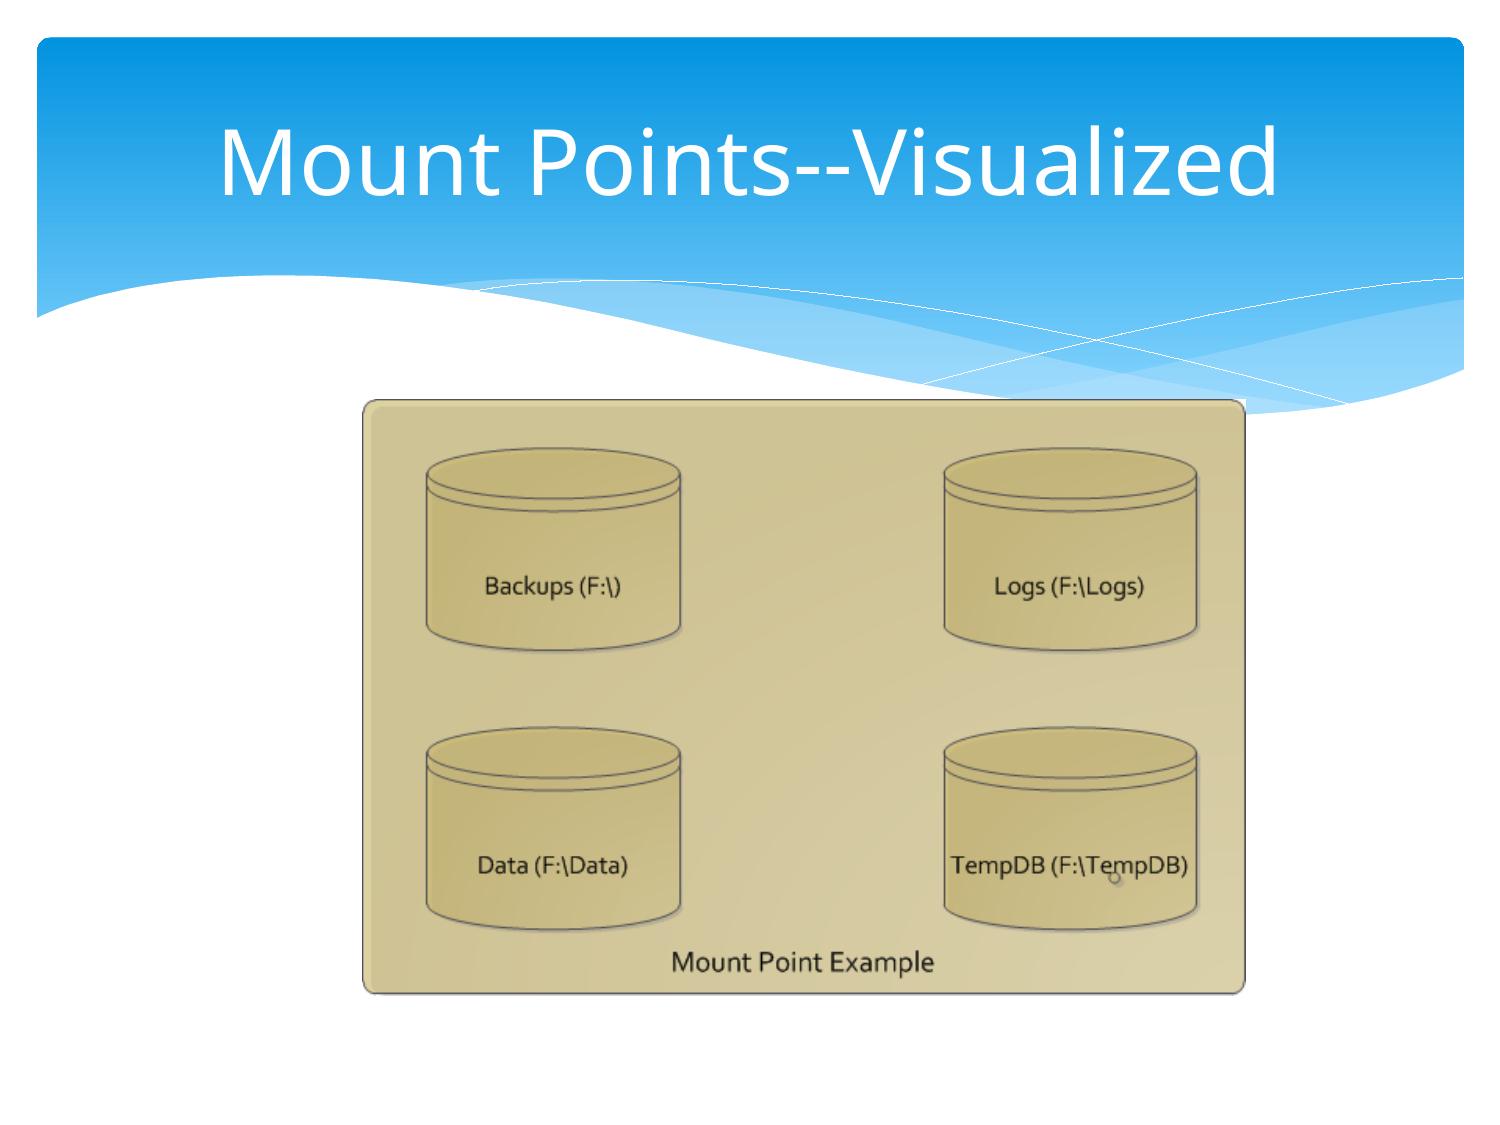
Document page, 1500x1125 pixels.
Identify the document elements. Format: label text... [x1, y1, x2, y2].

picture [362, 399, 1246, 996]
title Mount Points--Visualized [75, 55, 1425, 261]
